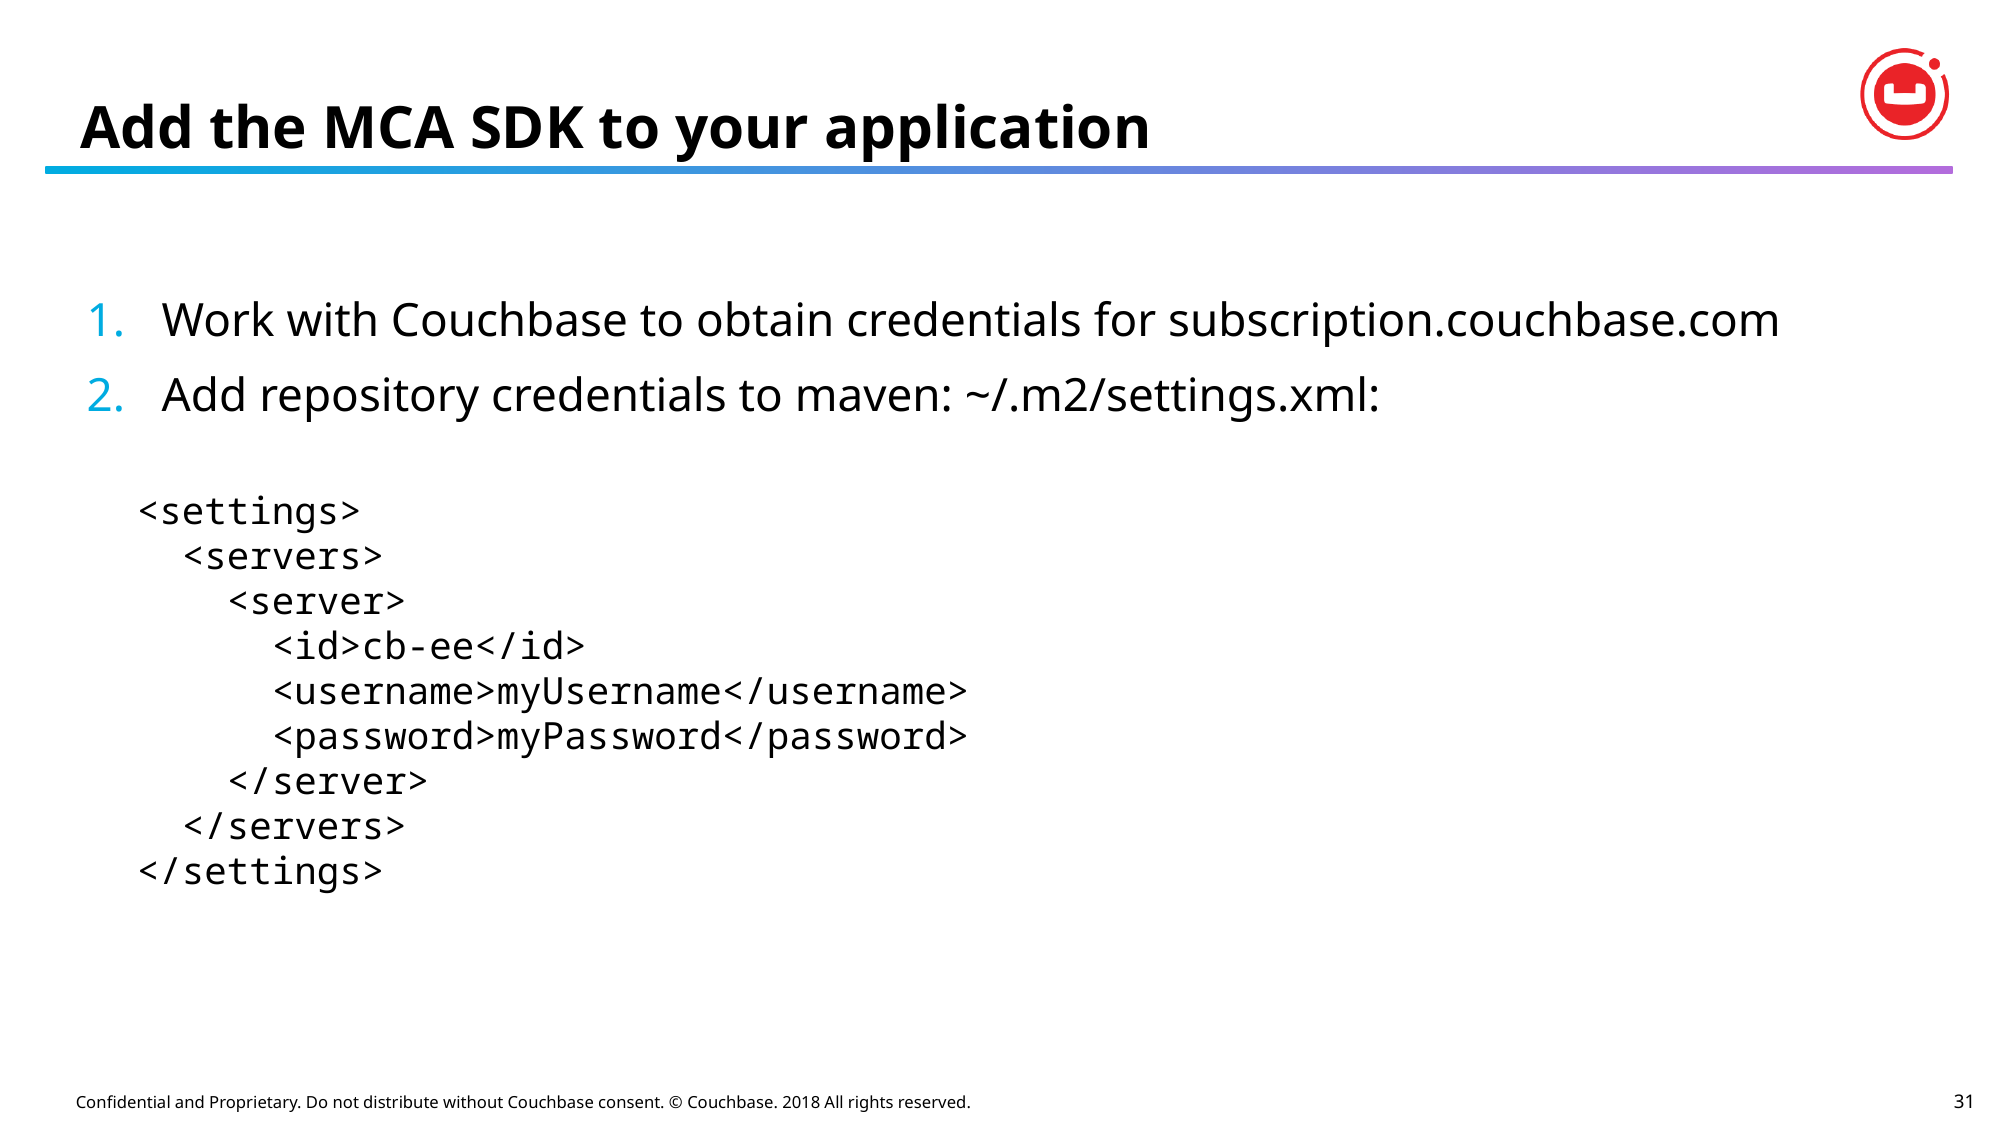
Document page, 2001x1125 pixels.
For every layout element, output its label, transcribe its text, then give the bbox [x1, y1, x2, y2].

picture [1860, 48, 1958, 140]
text_box Work with Couchbase to obtain credentials for subscription.couchbase.com Add repository credentials to maven: ~/.m2/settings.xml: <settings> <servers> <server> <id>cb-ee</id> <username>myUsername</username> <password>myPassword</password> </server> </servers> </settings> [71, 255, 1919, 1002]
title Add the MCA SDK to your application [65, 84, 1768, 175]
